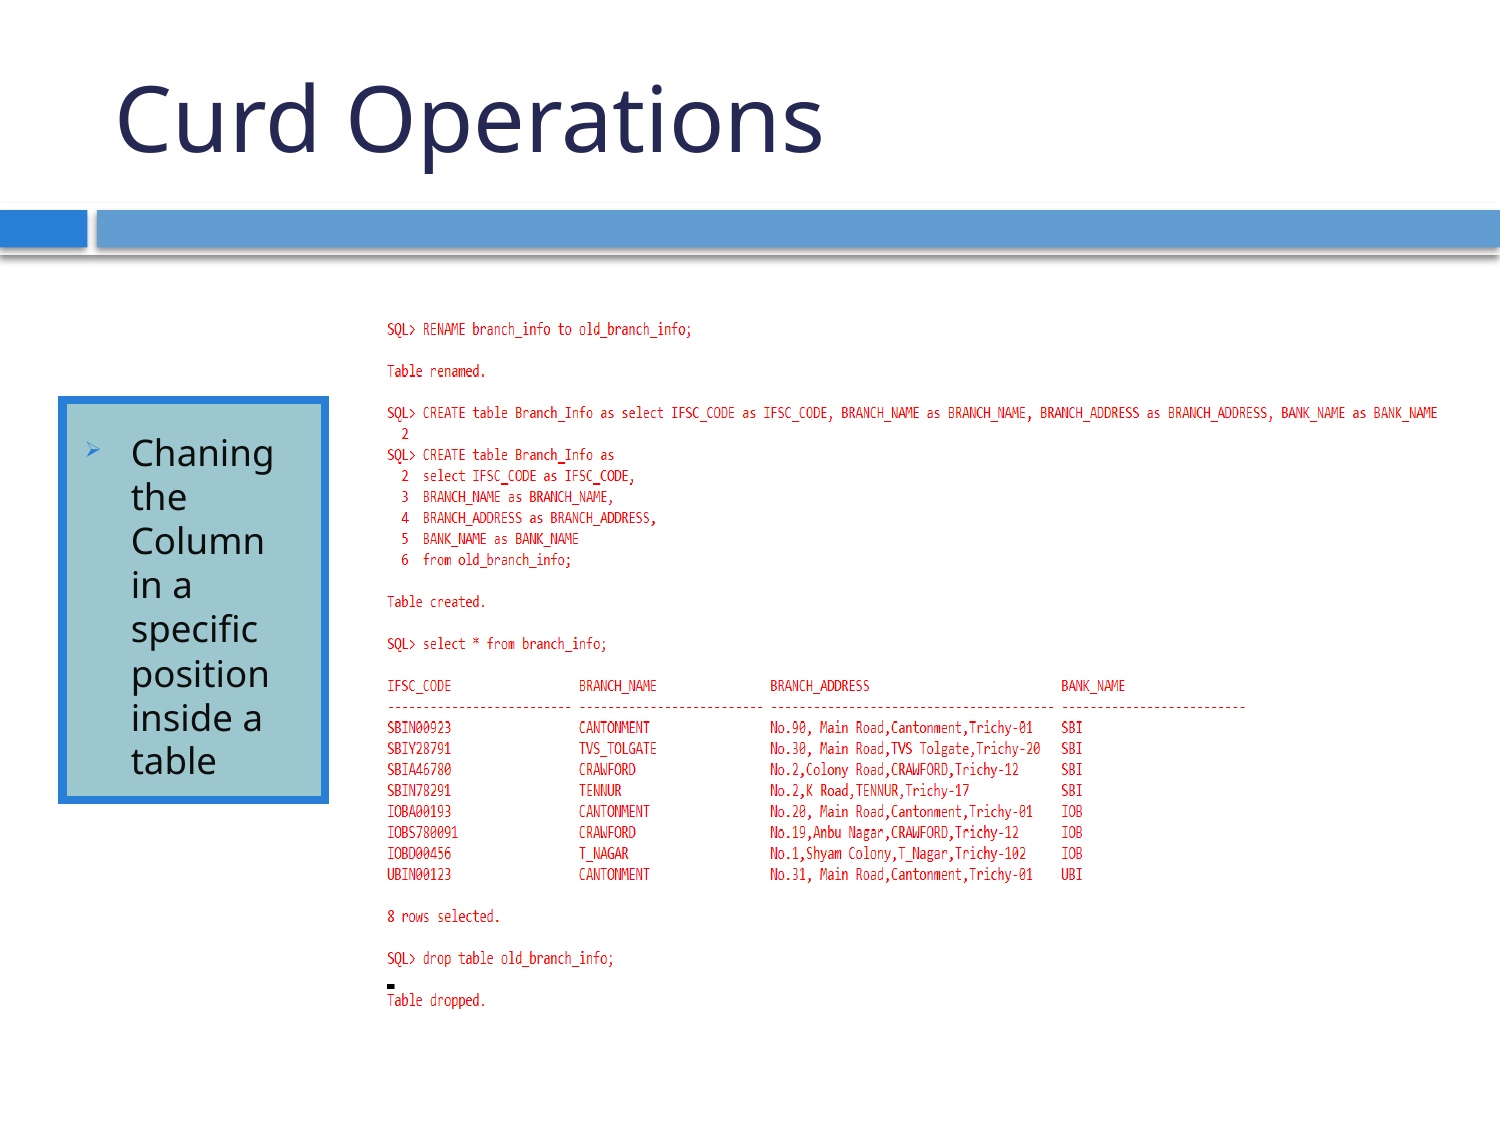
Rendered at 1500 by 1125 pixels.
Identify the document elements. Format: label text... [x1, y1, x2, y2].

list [387, 312, 1438, 1026]
list Chaning the Column in a specific position inside a table [58, 396, 329, 804]
title Curd Operations [99, 44, 1425, 188]
